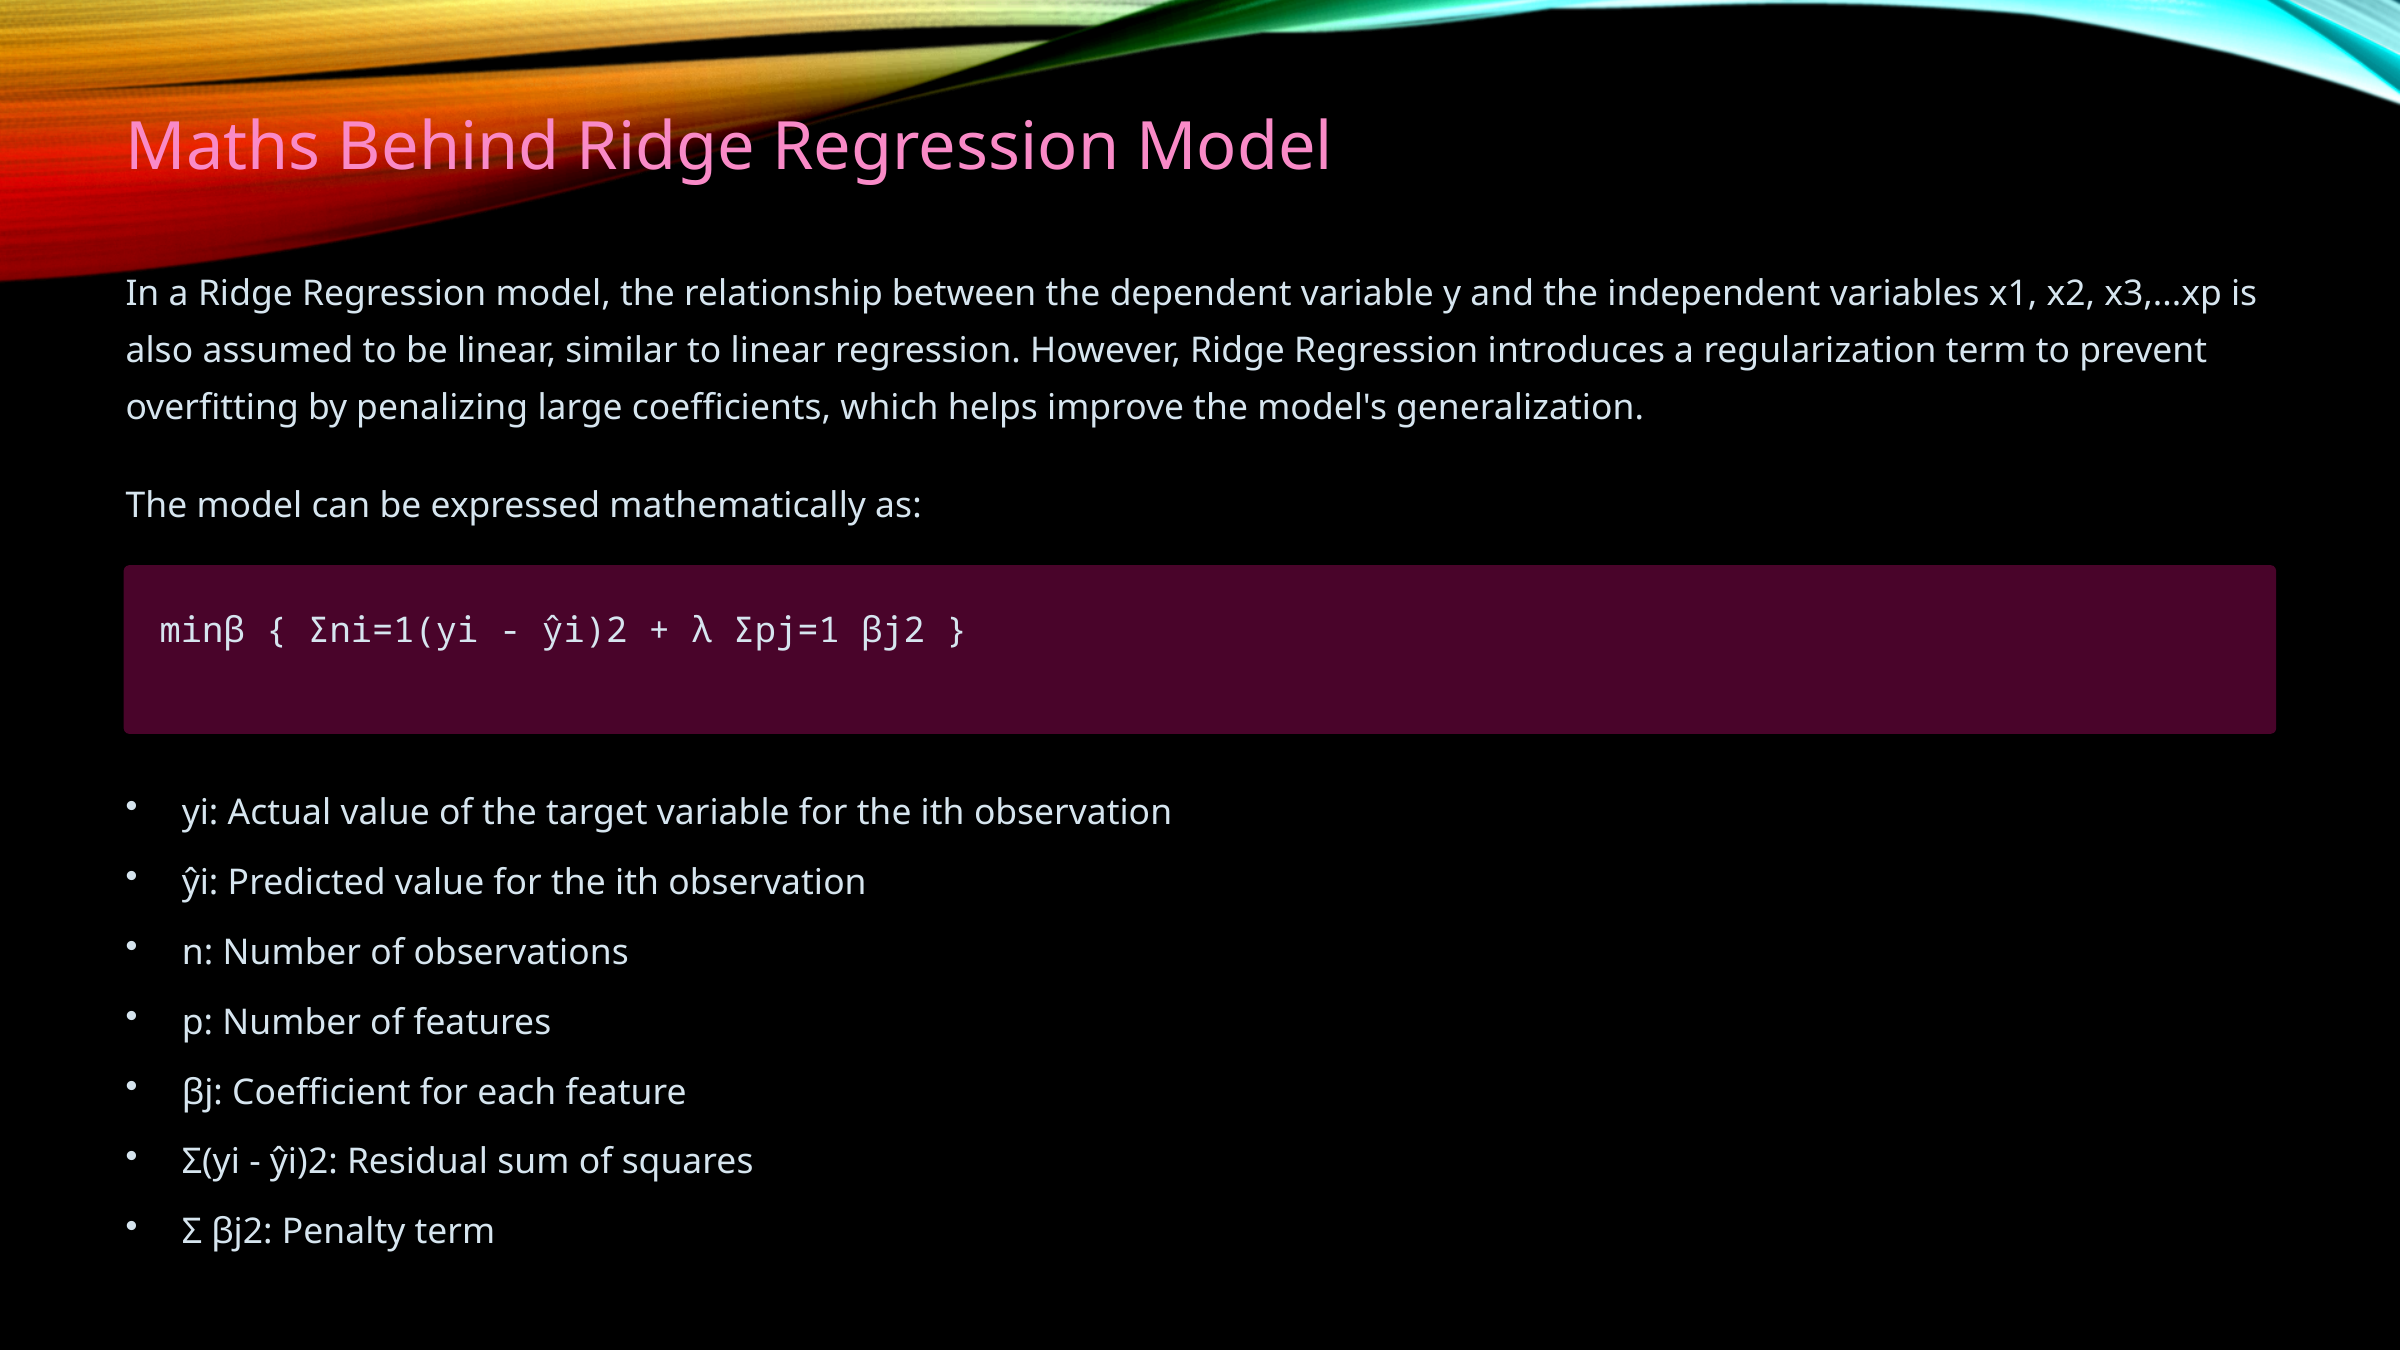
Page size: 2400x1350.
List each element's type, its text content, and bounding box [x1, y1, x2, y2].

text_box In a Ridge Regression model, the relationship between the dependent variable y and the independent variables x1, x2, x3,...xp is also assumed to be linear, similar to linear regression. However, Ridge Regression introduces a regularization term to prevent overfitting by penalizing large coefficients, which helps improve the model's generalization. [125, 254, 2275, 428]
text_box βj: Coefficient for each feature [125, 1053, 2275, 1112]
text_box Σ(yi - ŷi)2: Residual sum of squares [125, 1123, 2275, 1182]
text_box [123, 565, 2277, 734]
text_box p: Number of features [125, 983, 2275, 1042]
text_box Σ βj2: Penalty term [125, 1193, 2275, 1252]
text_box minβ { Σni=1(yi - ŷi)2 + λ Σpj=1 βj2 } [159, 592, 2241, 707]
picture [0, 0, 2400, 284]
text_box The model can be expressed mathematically as: [125, 467, 2275, 525]
text_box Maths Behind Ridge Regression Model [125, 98, 1325, 184]
text_box yi: Actual value of the target variable for the ith observation [125, 774, 2275, 832]
text_box n: Number of observations [125, 913, 2275, 972]
text_box ŷi: Predicted value for the ith observation [125, 844, 2275, 902]
